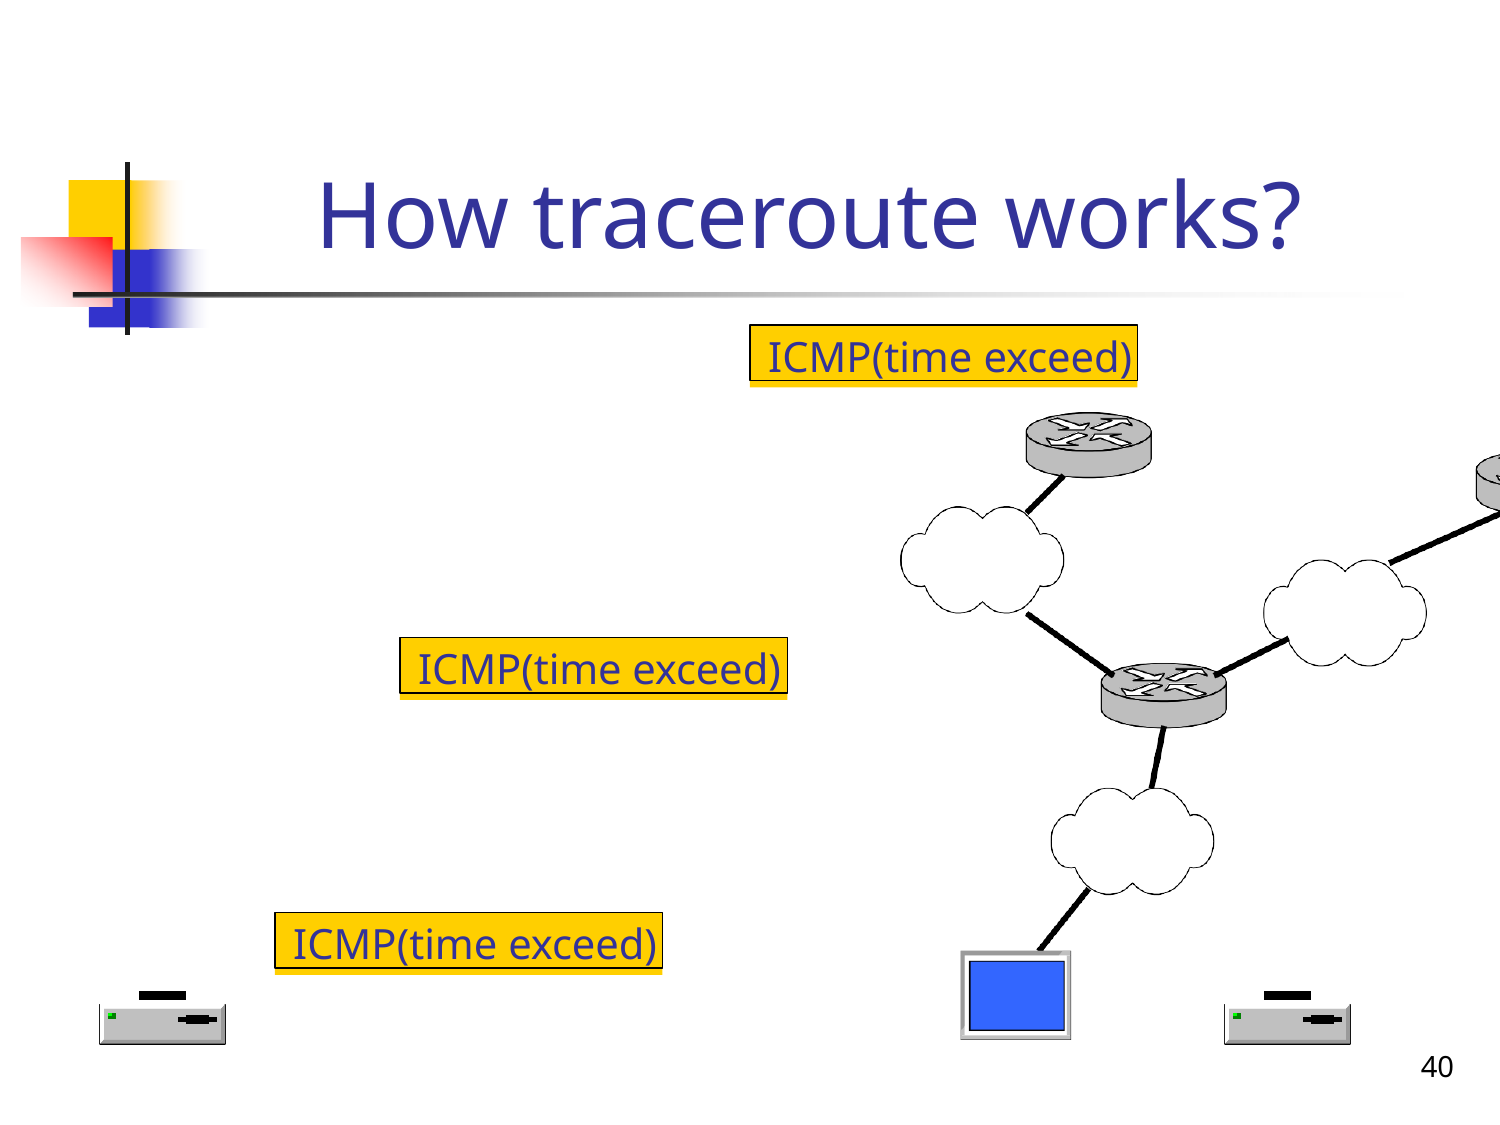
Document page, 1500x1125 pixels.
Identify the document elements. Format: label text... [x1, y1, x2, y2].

text_box [104, 1009, 221, 1039]
text_box ICMP(time exceed) [749, 324, 1138, 381]
slide_number 40 [1386, 1056, 1457, 1091]
text_box ICMP(time exceed) [274, 912, 663, 968]
text_box [1229, 1009, 1346, 1039]
text_box [274, 968, 663, 975]
text_box [1224, 1003, 1351, 1044]
title How traceroute works? [85, 156, 1415, 267]
text_box [1226, 1004, 1351, 1044]
text_box [101, 1004, 226, 1044]
text_box [399, 693, 788, 700]
text_box ICMP(time exceed) [399, 637, 788, 693]
text_box [99, 1003, 226, 1044]
text_box [749, 381, 1138, 388]
picture [20, 237, 1423, 328]
text_box [900, 412, 1500, 1040]
